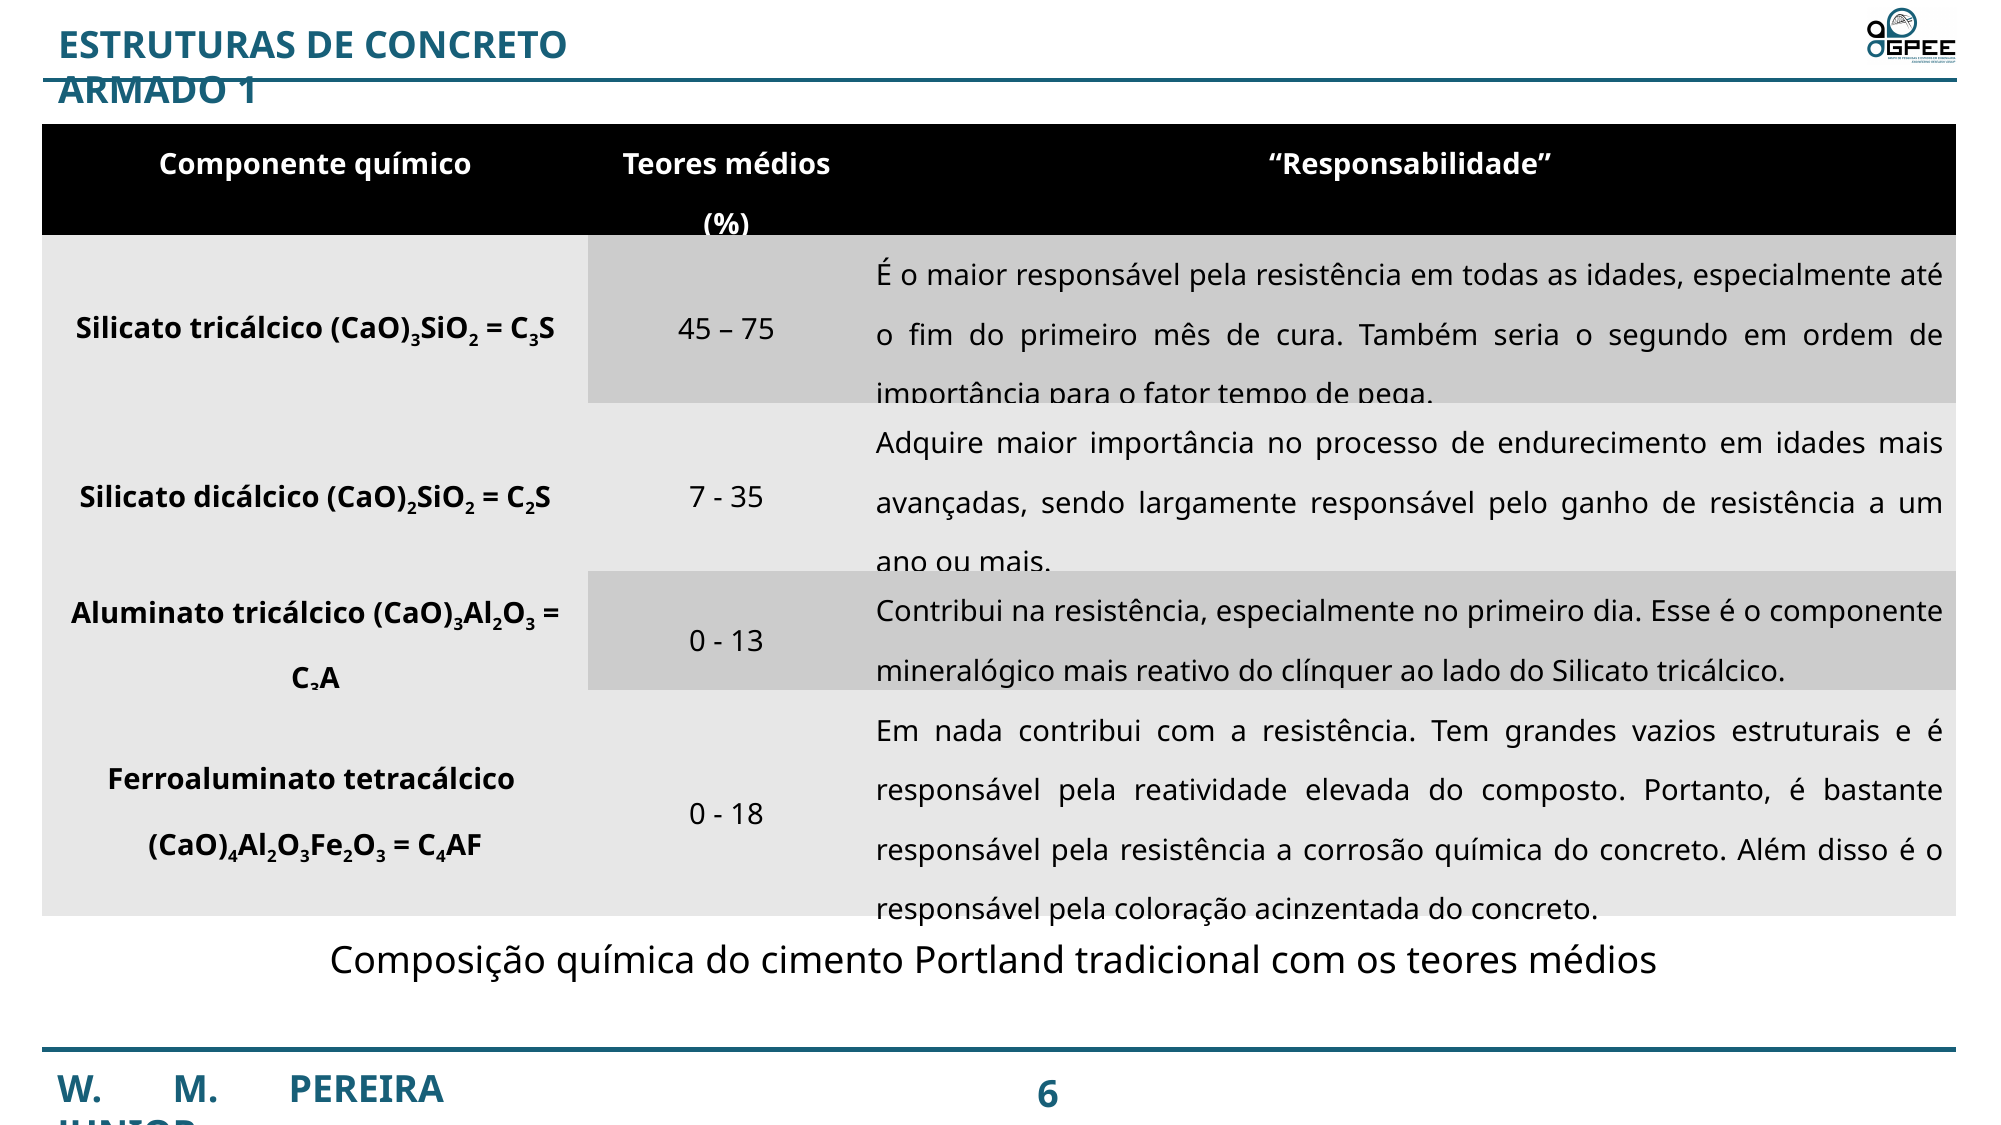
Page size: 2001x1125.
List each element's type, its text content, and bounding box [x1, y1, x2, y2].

table_cell Aluminato tricálcico (CaO)3Al2O3 = C3A [42, 571, 588, 690]
table_cell Silicato tricálcico (CaO)3SiO2 = C3S [42, 235, 588, 403]
table_cell 45 – 75 [588, 235, 865, 403]
text_box ESTRUTURAS DE CONCRETO ARMADO 1 [43, 91, 729, 119]
table_cell Em nada contribui com a resistência. Tem grandes vazios estruturais e é responsável pela reatividade elevada do composto. Portanto, é bastante responsável pela resistência a corrosão química do concreto. Além disso é o responsável pela coloração acinzentada do concreto. [865, 690, 1956, 916]
table_cell Silicato dicálcico (CaO)2SiO2 = C2S [42, 403, 588, 571]
table_cell 0 - 13 [588, 571, 865, 690]
table_cell Adquire maior importância no processo de endurecimento em idades mais avançadas, sendo largamente responsável pelo ganho de resistência a um ano ou mais. [865, 403, 1956, 571]
text_box 6 [999, 1062, 1098, 1125]
text_box Composição química do cimento Portland tradicional com os teores médios [42, 928, 1956, 988]
picture [1866, 6, 1957, 65]
text_box ESTRUTURAS DE CONCRETO ARMADO 1 [43, 13, 729, 79]
table_header Componente químico [42, 124, 588, 235]
table_cell 7 - 35 [588, 403, 865, 571]
table_cell É o maior responsável pela resistência em todas as idades, especialmente até o fim do primeiro mês de cura. Também seria o segundo em ordem de importância para o fator tempo de pega. [865, 235, 1956, 403]
table_cell Ferroaluminato tetracálcico (CaO)4Al2O3Fe2O3 = C4AF [42, 690, 588, 916]
table_cell 0 - 18 [588, 690, 865, 916]
table_header “Responsabilidade” [865, 124, 1956, 235]
table_cell Contribui na resistência, especialmente no primeiro dia. Esse é o componente mineralógico mais reativo do clínquer ao lado do Silicato tricálcico. [865, 571, 1956, 690]
text_box W. M. PEREIRA JUNIOR [42, 1058, 460, 1125]
table_header Teores médios (%) [588, 124, 865, 235]
